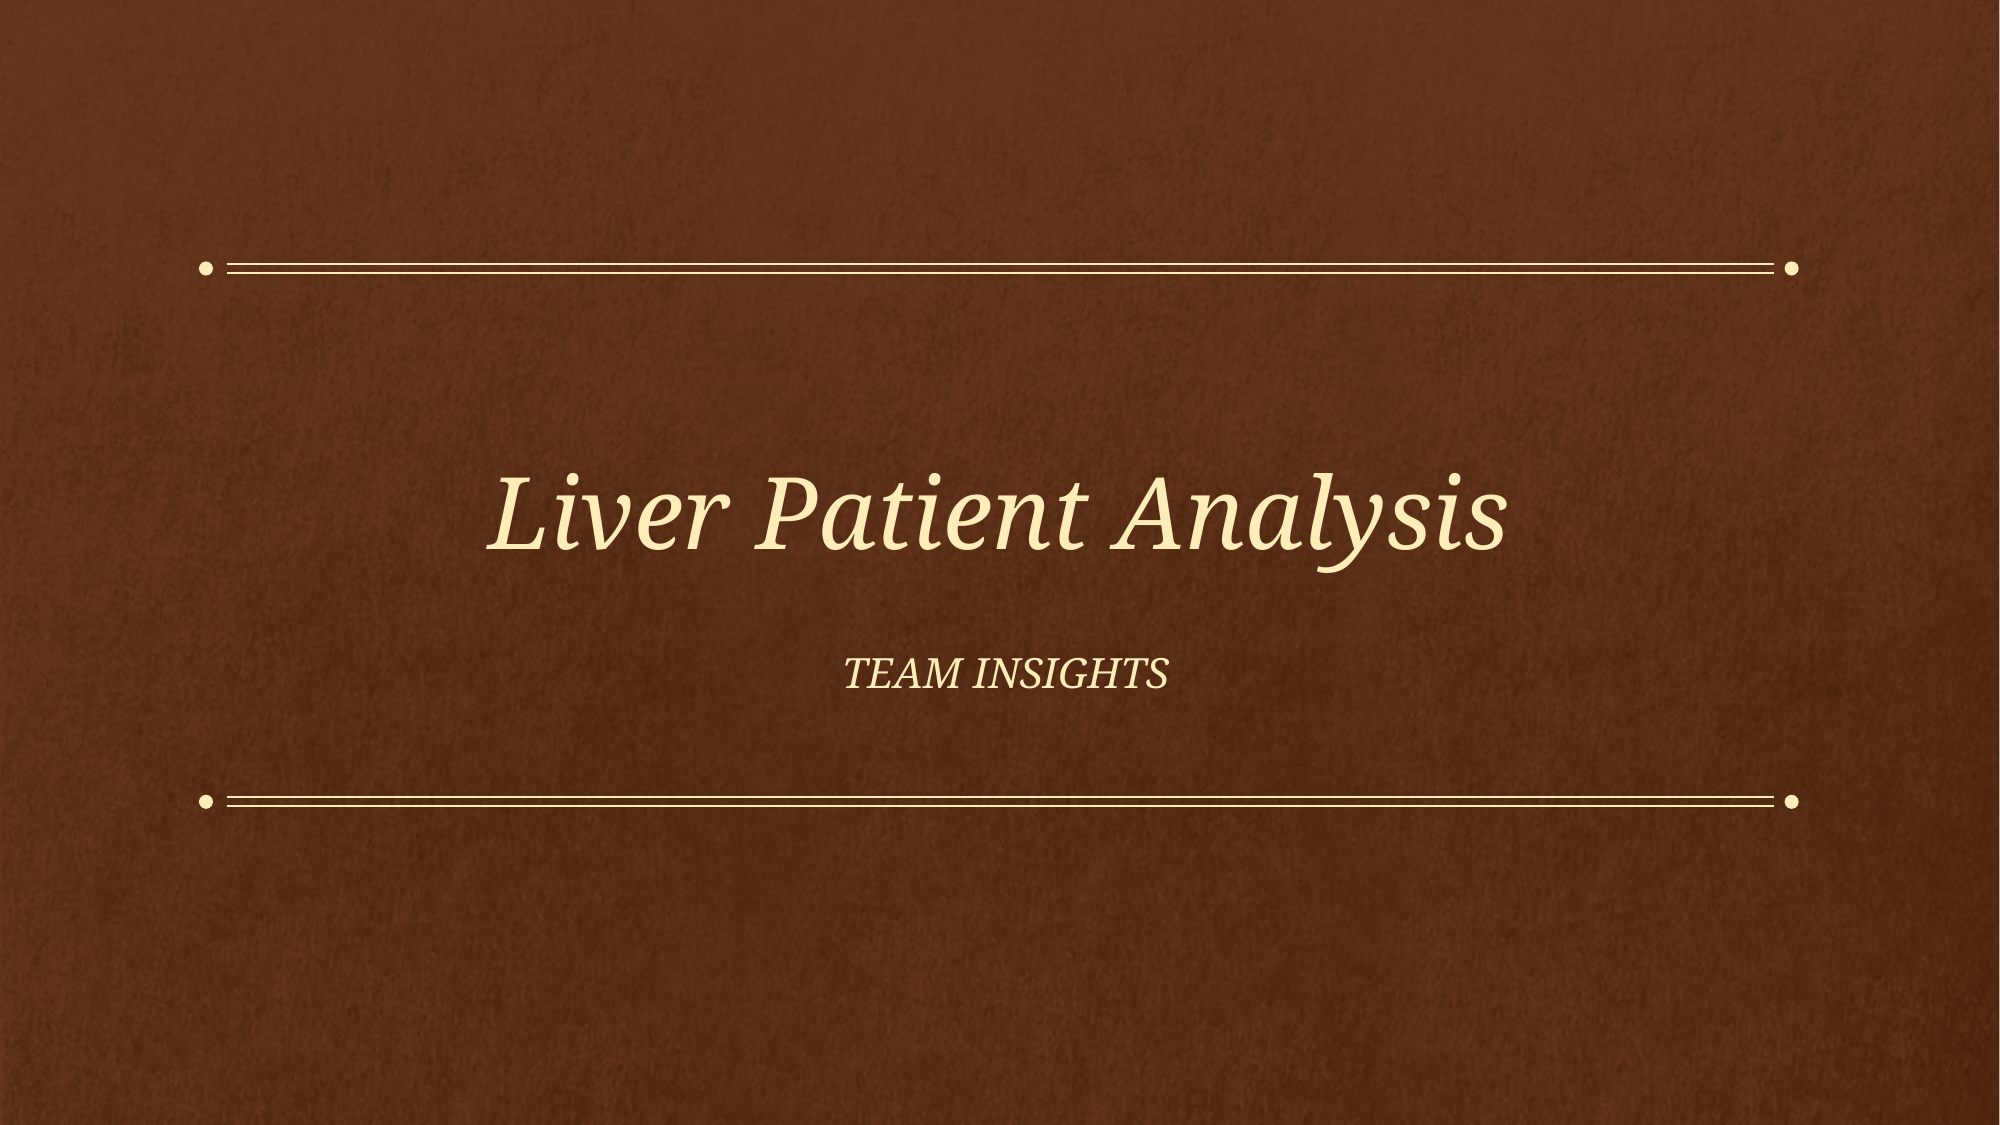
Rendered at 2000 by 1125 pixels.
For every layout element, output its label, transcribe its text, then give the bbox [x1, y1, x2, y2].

title Liver Patient Analysis [225, 312, 1774, 580]
subtitle Team Insights [226, 599, 1774, 763]
